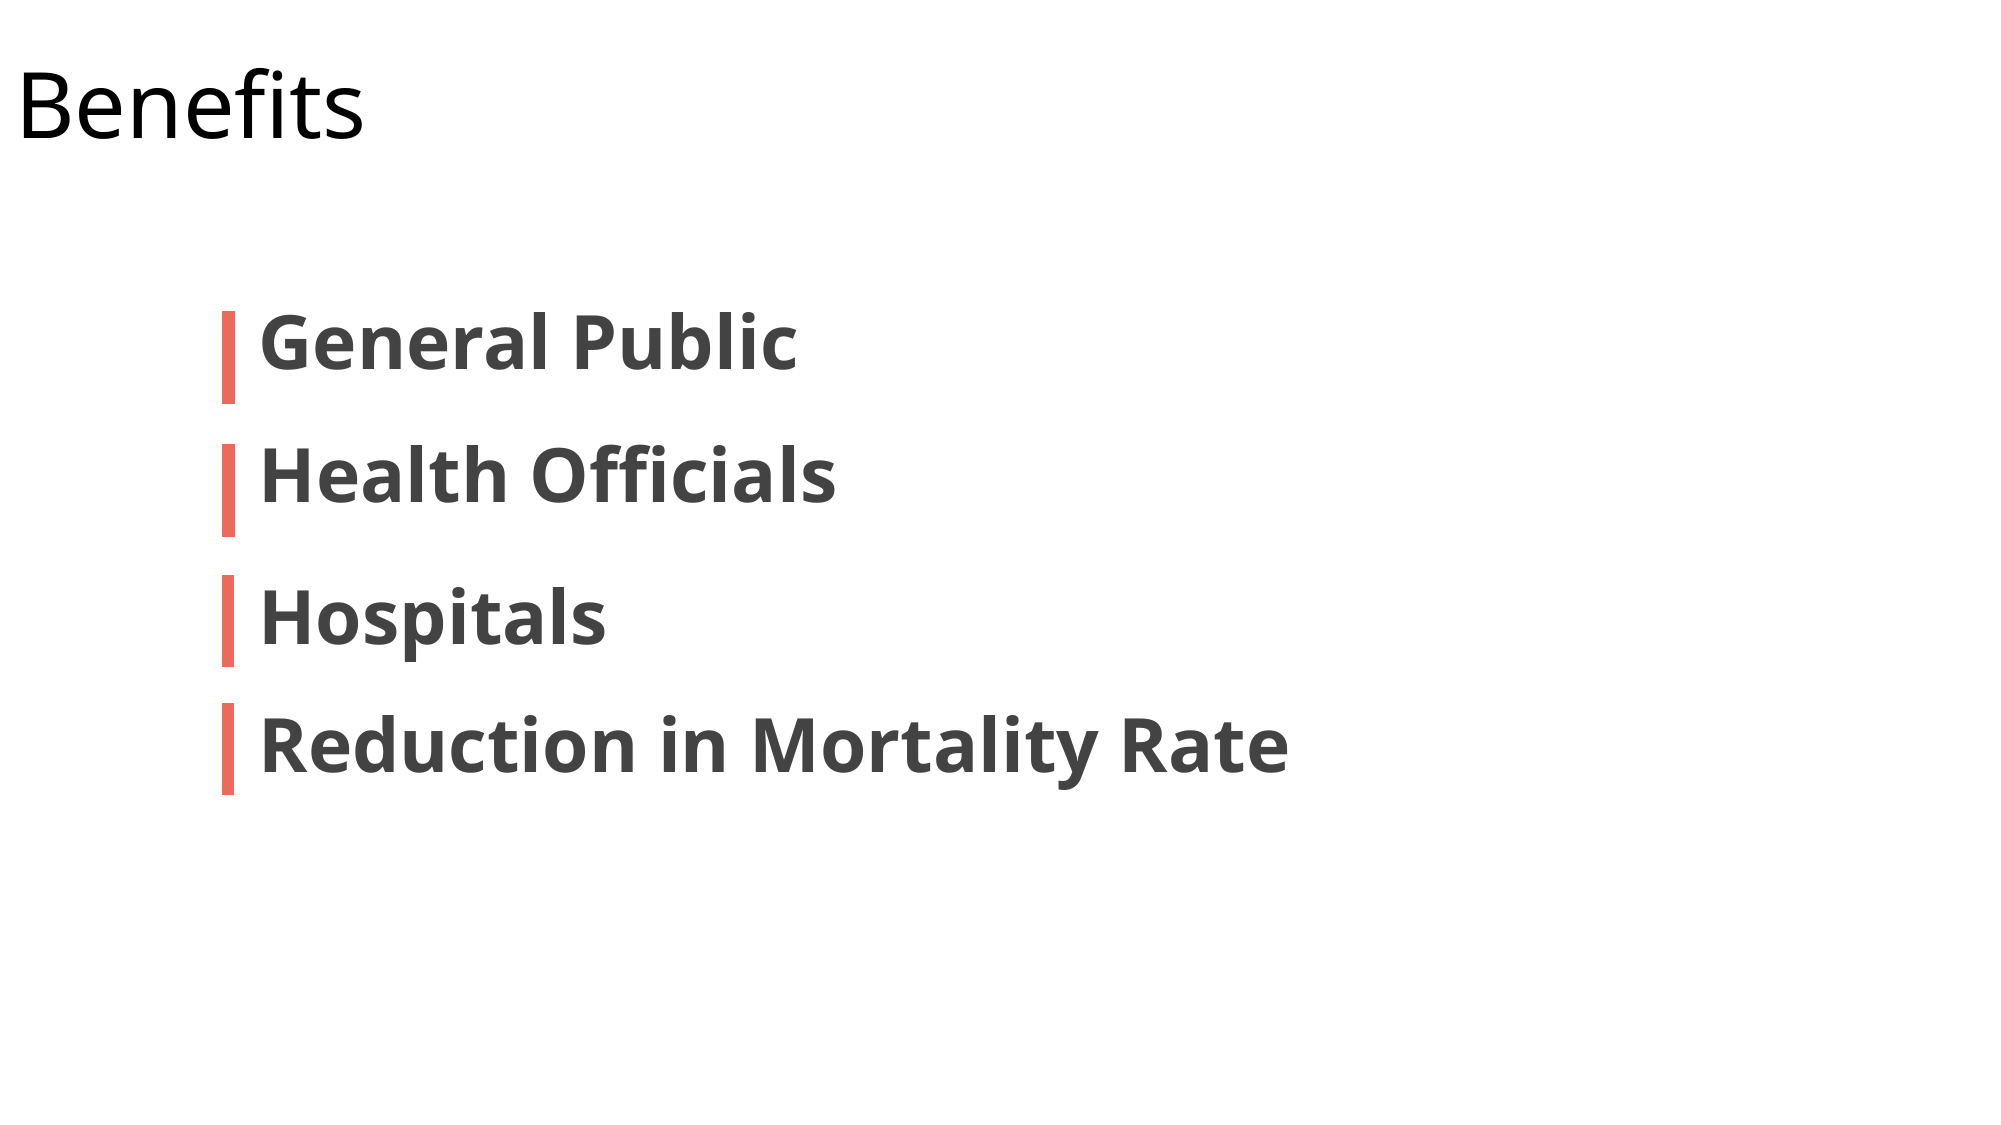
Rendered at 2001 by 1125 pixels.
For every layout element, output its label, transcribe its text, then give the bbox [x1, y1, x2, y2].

text_box Hospitals [243, 594, 2000, 721]
text_box Health Officials [243, 463, 2000, 557]
text_box Reduction in Mortality Rate [243, 721, 2000, 940]
text_box General Public [243, 330, 2000, 424]
title Benefits [0, 0, 1725, 218]
